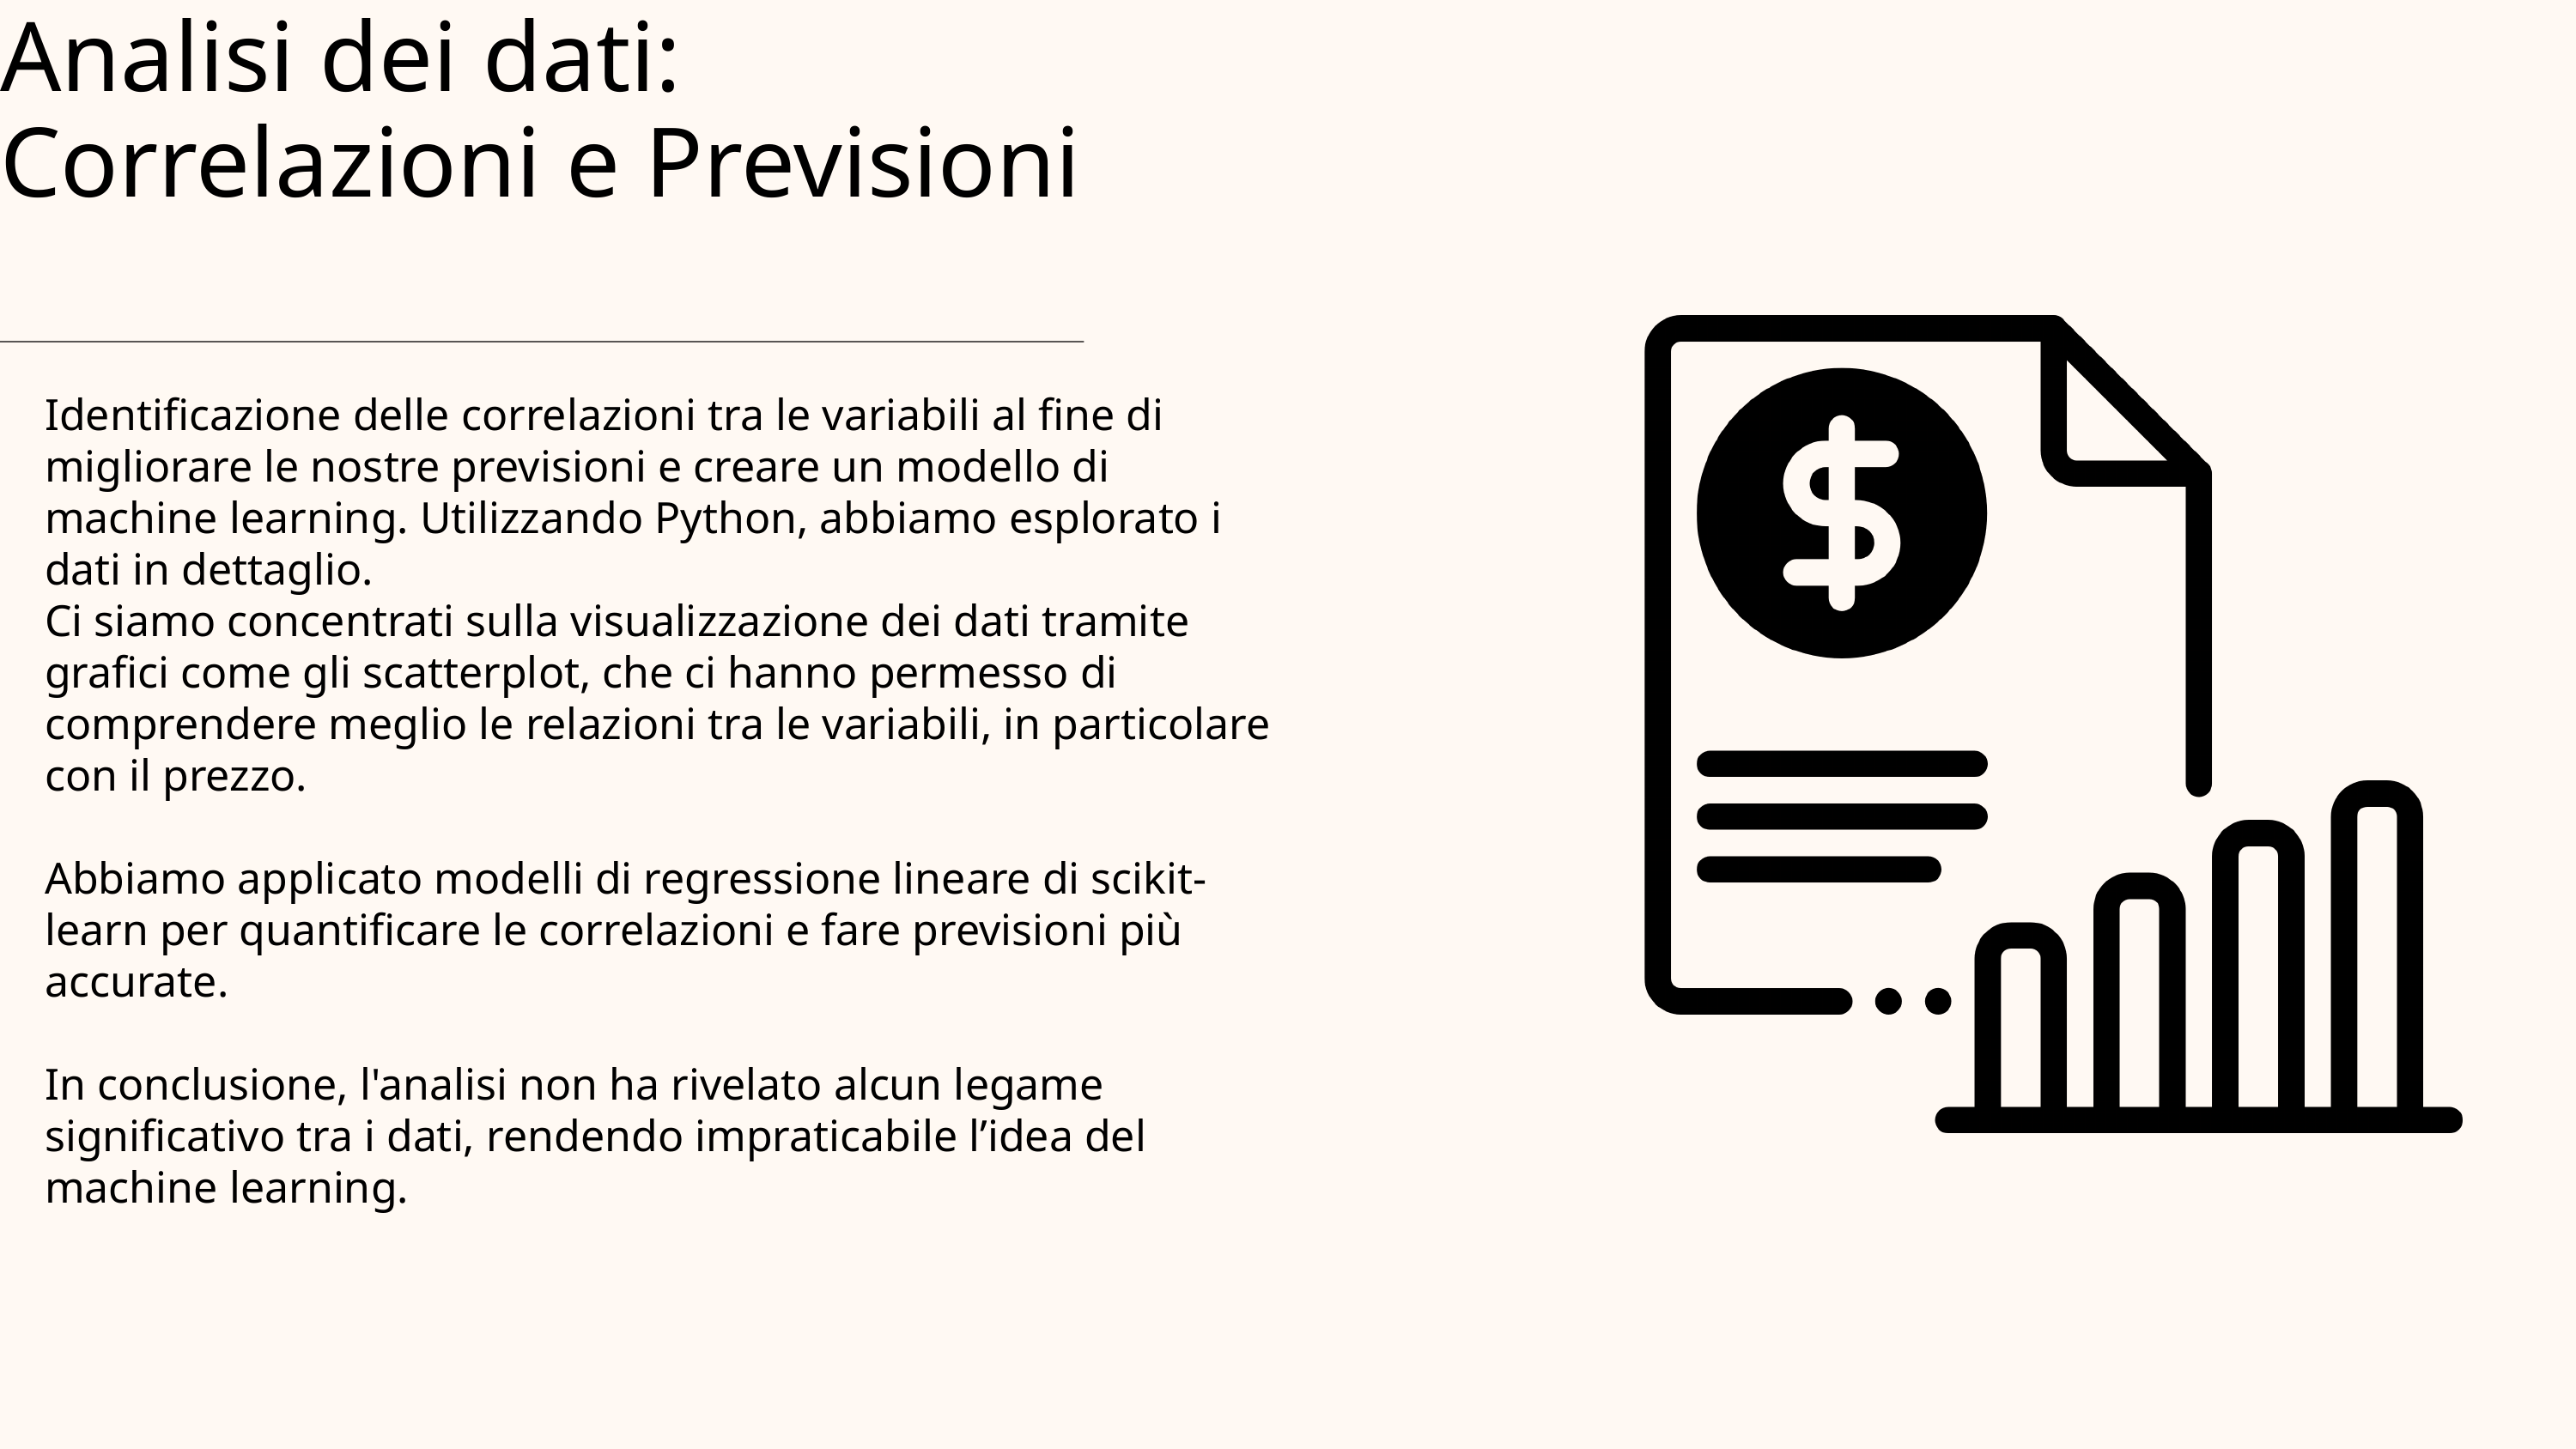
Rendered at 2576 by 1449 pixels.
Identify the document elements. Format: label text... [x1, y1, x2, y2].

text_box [0, 4, 1228, 1321]
text_box Identificazione delle correlazioni tra le variabili al fine di migliorare le nostre previsioni e creare un modello di machine learning. Utilizzando Python, abbiamo esplorato i dati in dettaglio. Ci siamo concentrati sulla visualizzazione dei dati tramite grafici come gli scatterplot, che ci hanno permesso di comprendere meglio le relazioni tra le variabili, in particolare con il prezzo. Abbiamo applicato modelli di regressione lineare di scikit-learn per quantificare le correlazioni e fare previsioni più accurate. In conclusione, l'analisi non ha rivelato alcun legame significativo tra i dati, rendendo impraticabile l’idea del machine learning. [1232, 380, 1288, 1218]
text_box [1644, 315, 2463, 1134]
